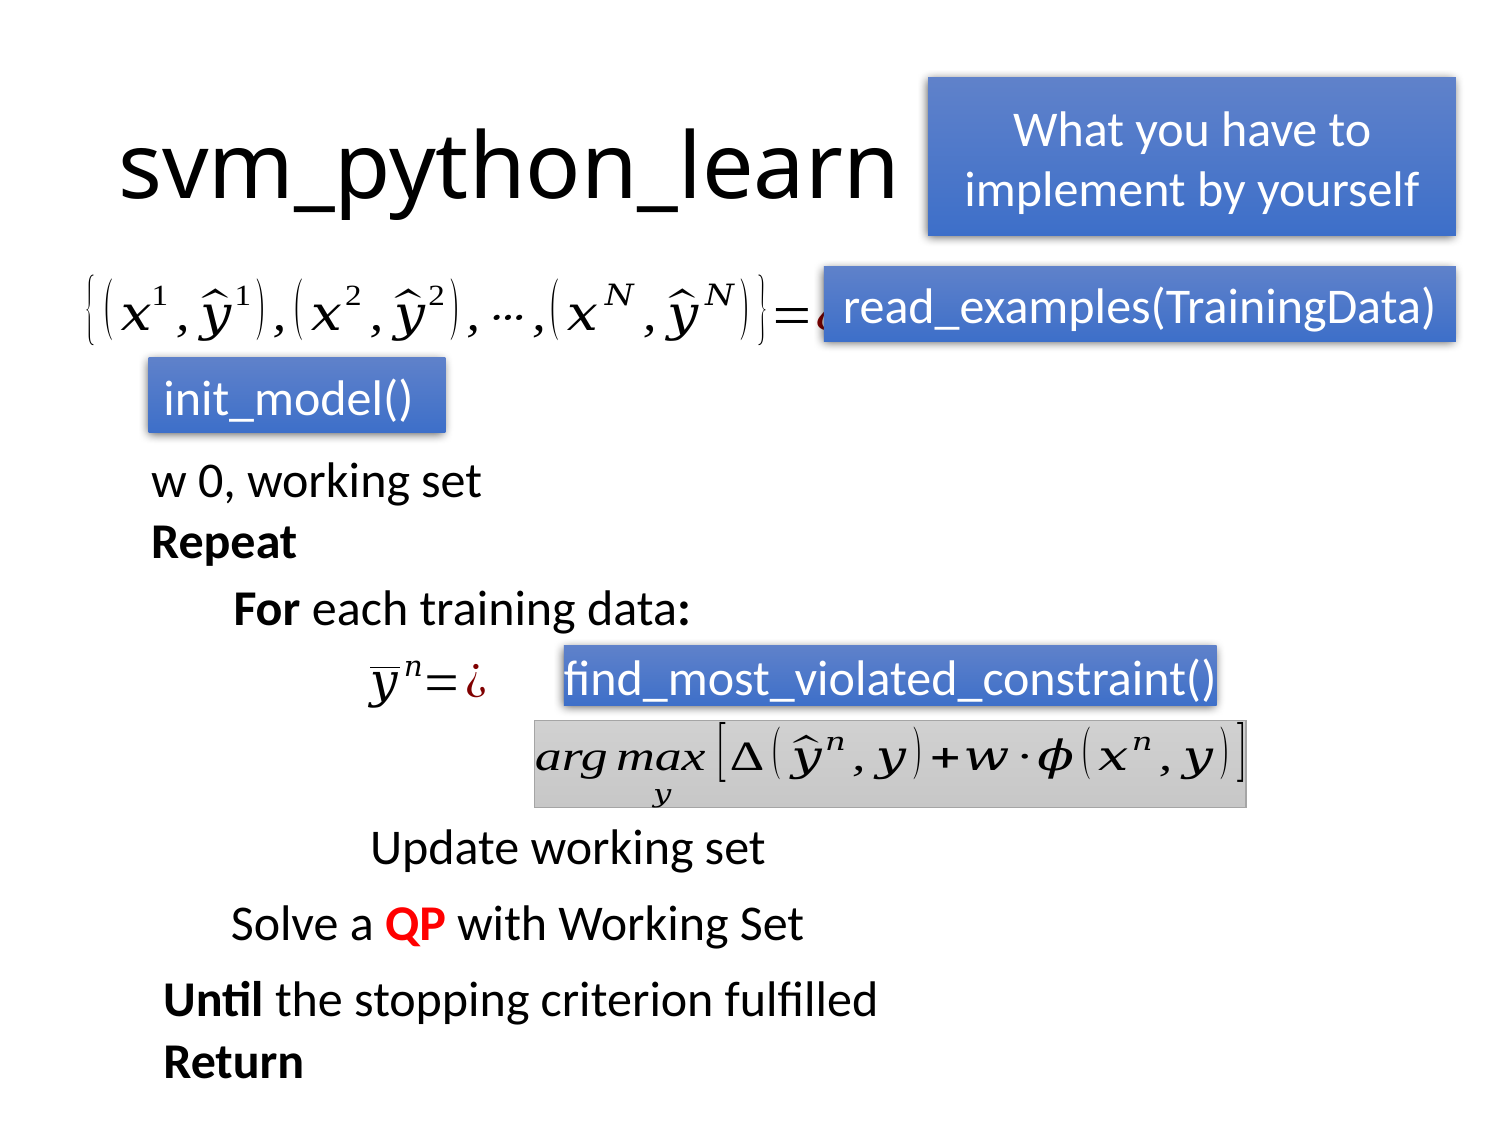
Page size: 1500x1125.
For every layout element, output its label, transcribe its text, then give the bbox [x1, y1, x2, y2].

text_box What you have to implement by yourself [928, 77, 1456, 236]
text_box Until the stopping criterion fulfilled [148, 958, 1170, 1034]
text_box For each training data: [218, 567, 723, 643]
title svm_python_learn [103, 59, 1397, 266]
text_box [85, 266, 1456, 348]
text_box Repeat [136, 501, 347, 577]
text_box init_model() [148, 357, 446, 433]
